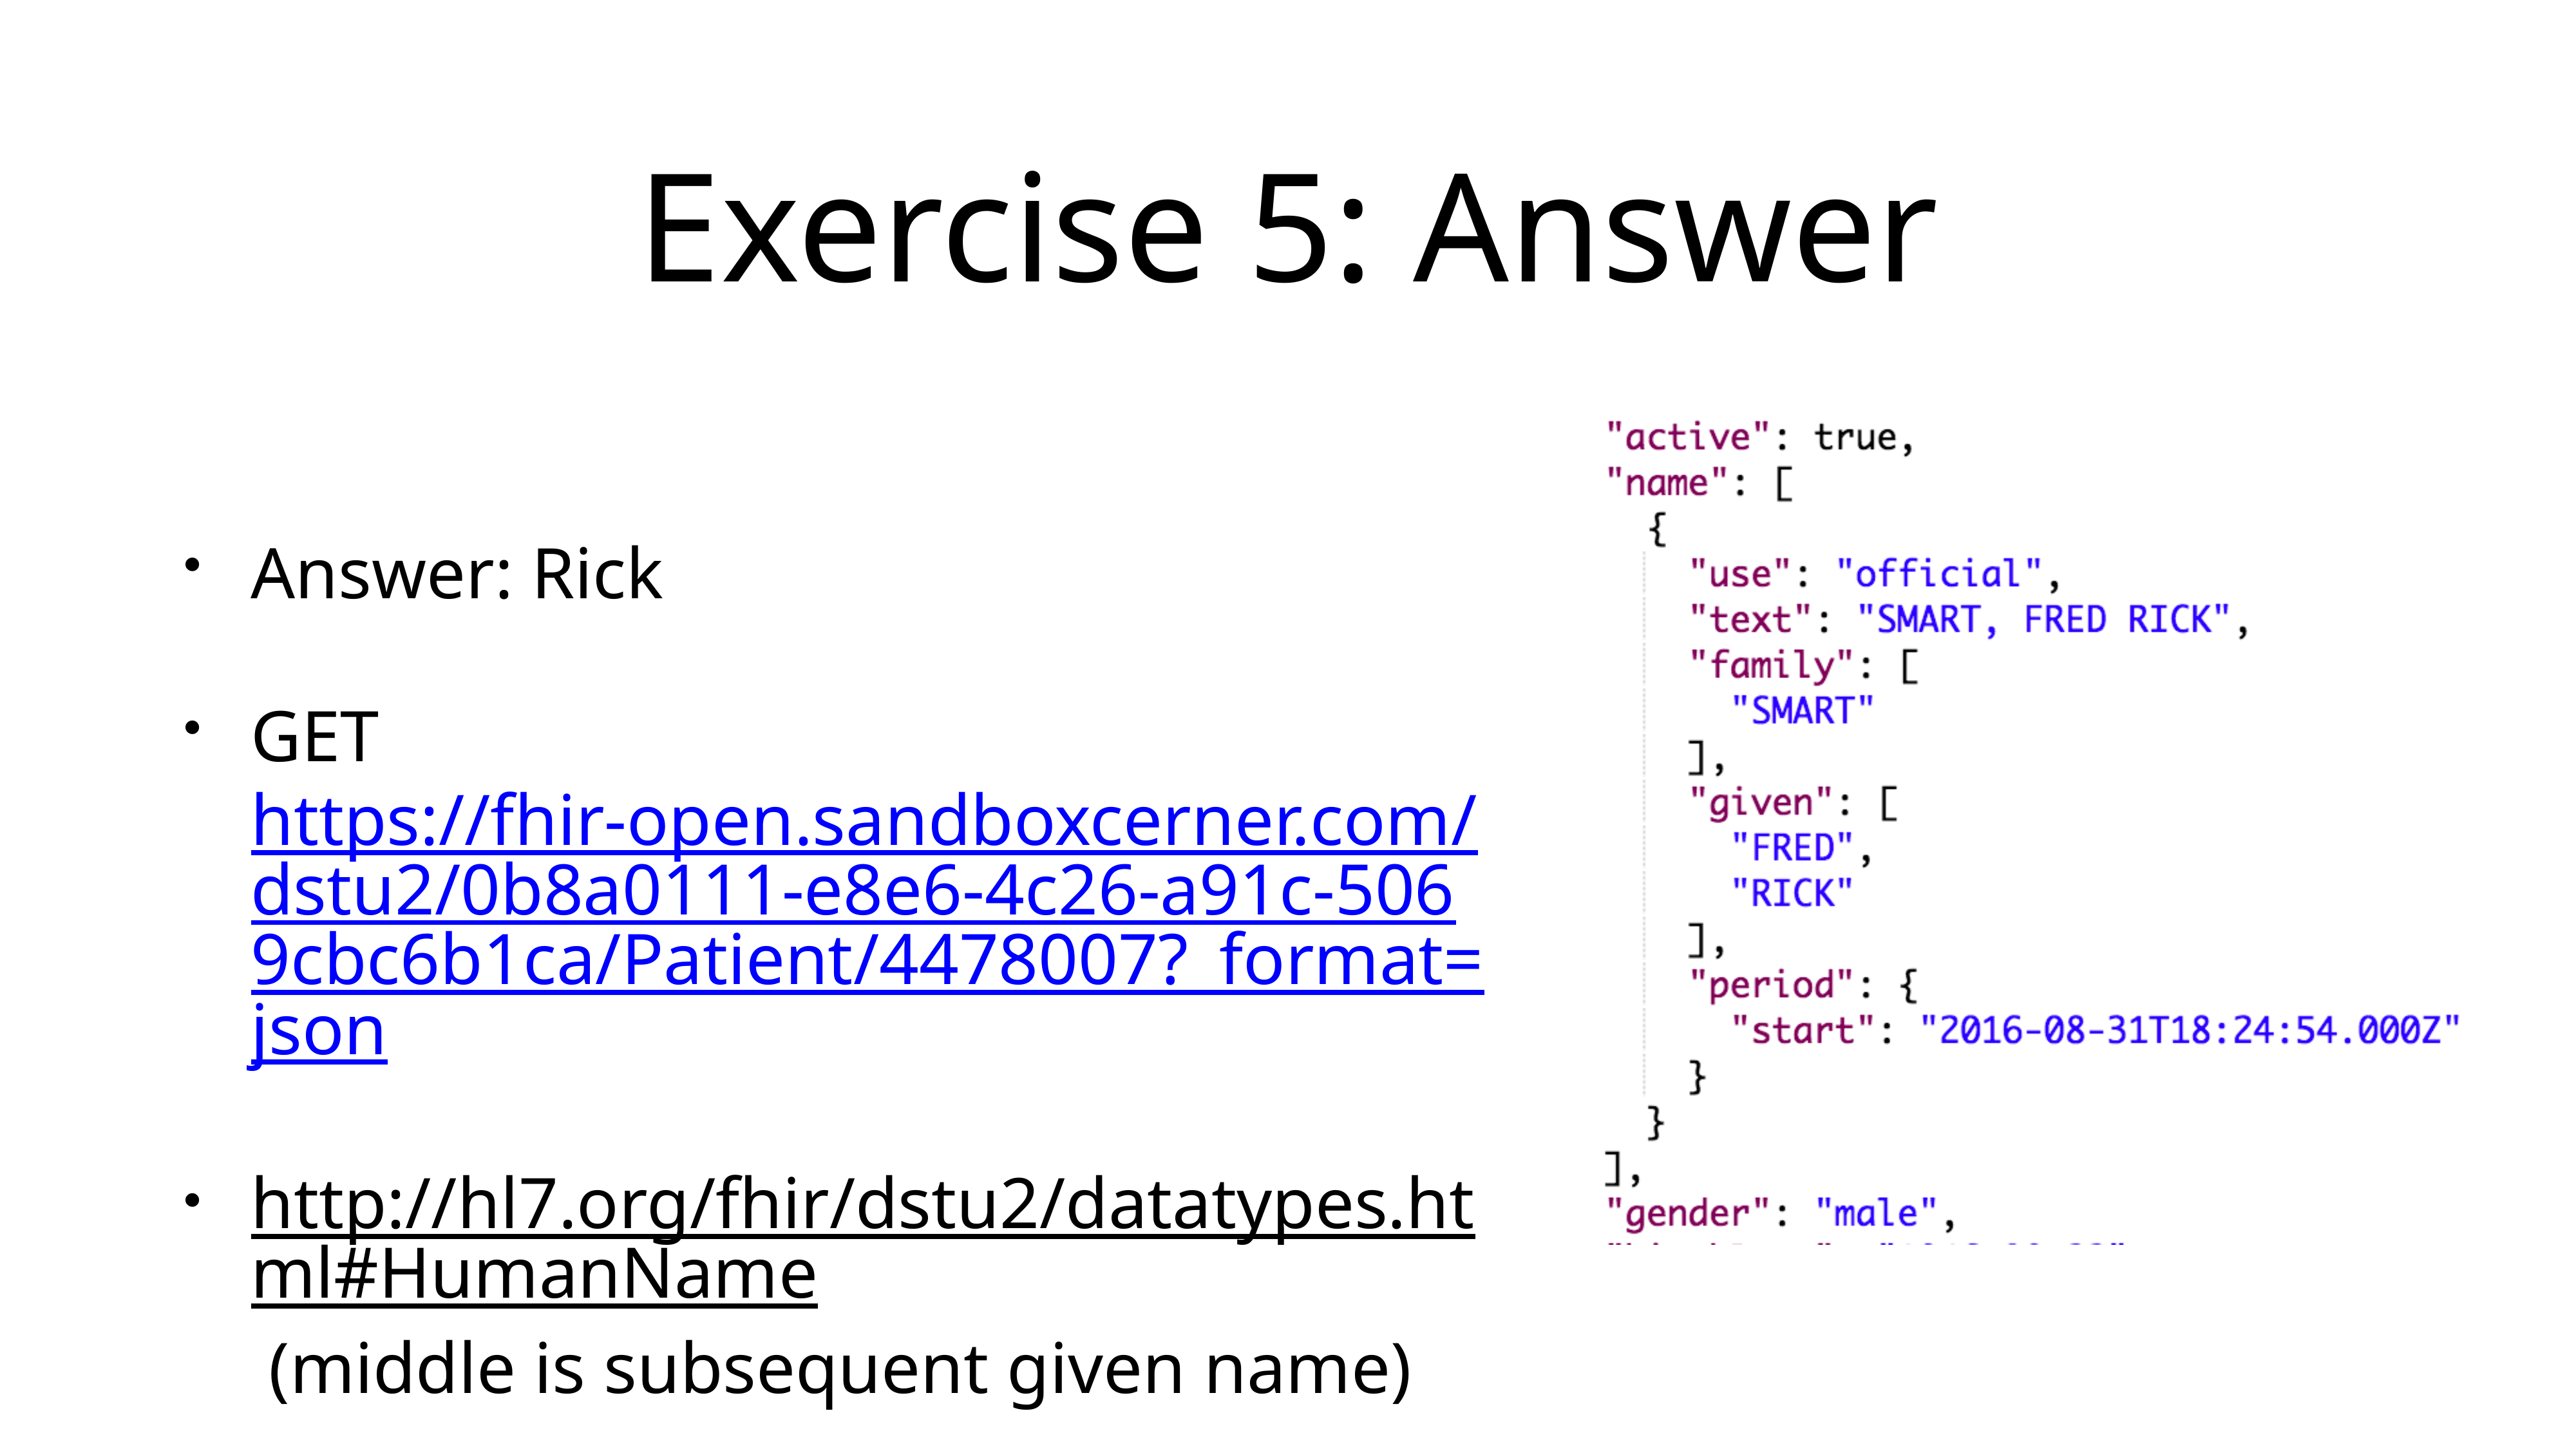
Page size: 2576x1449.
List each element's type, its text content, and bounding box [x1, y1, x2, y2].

picture [1554, 412, 2526, 1245]
title Exercise 5: Answer [178, 100, 2398, 343]
list Answer: Rick GET https://fhir-open.sandboxcerner.com/dstu2/0b8a0111-e8e6-4c26-a91c-5069cbc6b1ca/Patient/4478007?_format=json http://hl7.org/fhir/dstu2/datatypes.html#HumanName (middle is subsequent given name) [178, 341, 1499, 1316]
